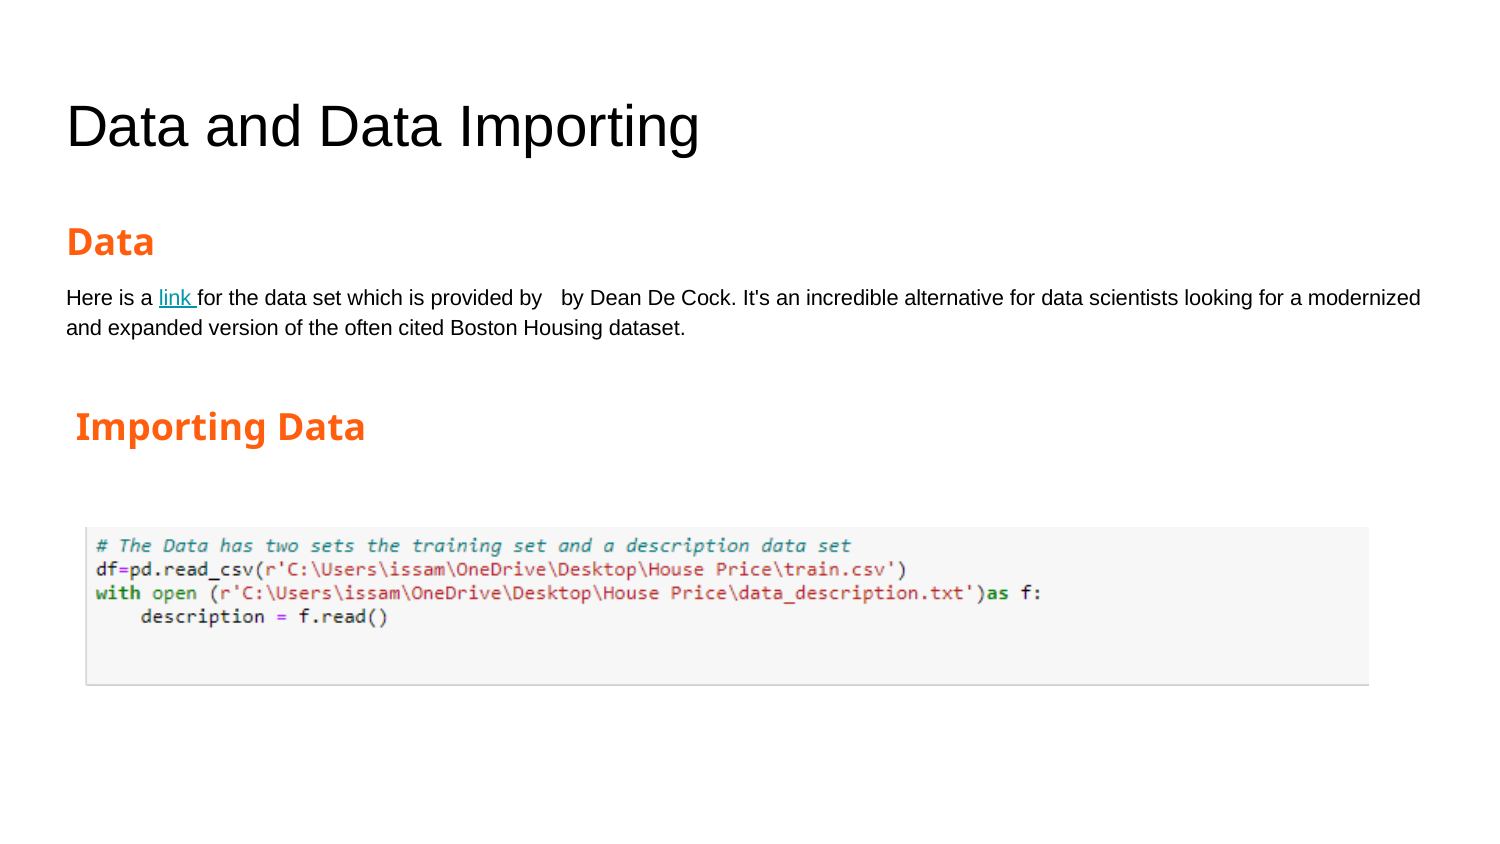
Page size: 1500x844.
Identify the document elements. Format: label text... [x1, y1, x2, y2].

list Data Here is a link for the data set which is provided by by Dean De Cock. It's an incredible alternative for data scientists looking for a modernized and expanded version of the often cited Boston Housing dataset. Importing Data [51, 189, 1449, 750]
picture [84, 527, 1370, 686]
title Data and Data Importing [51, 72, 1449, 167]
